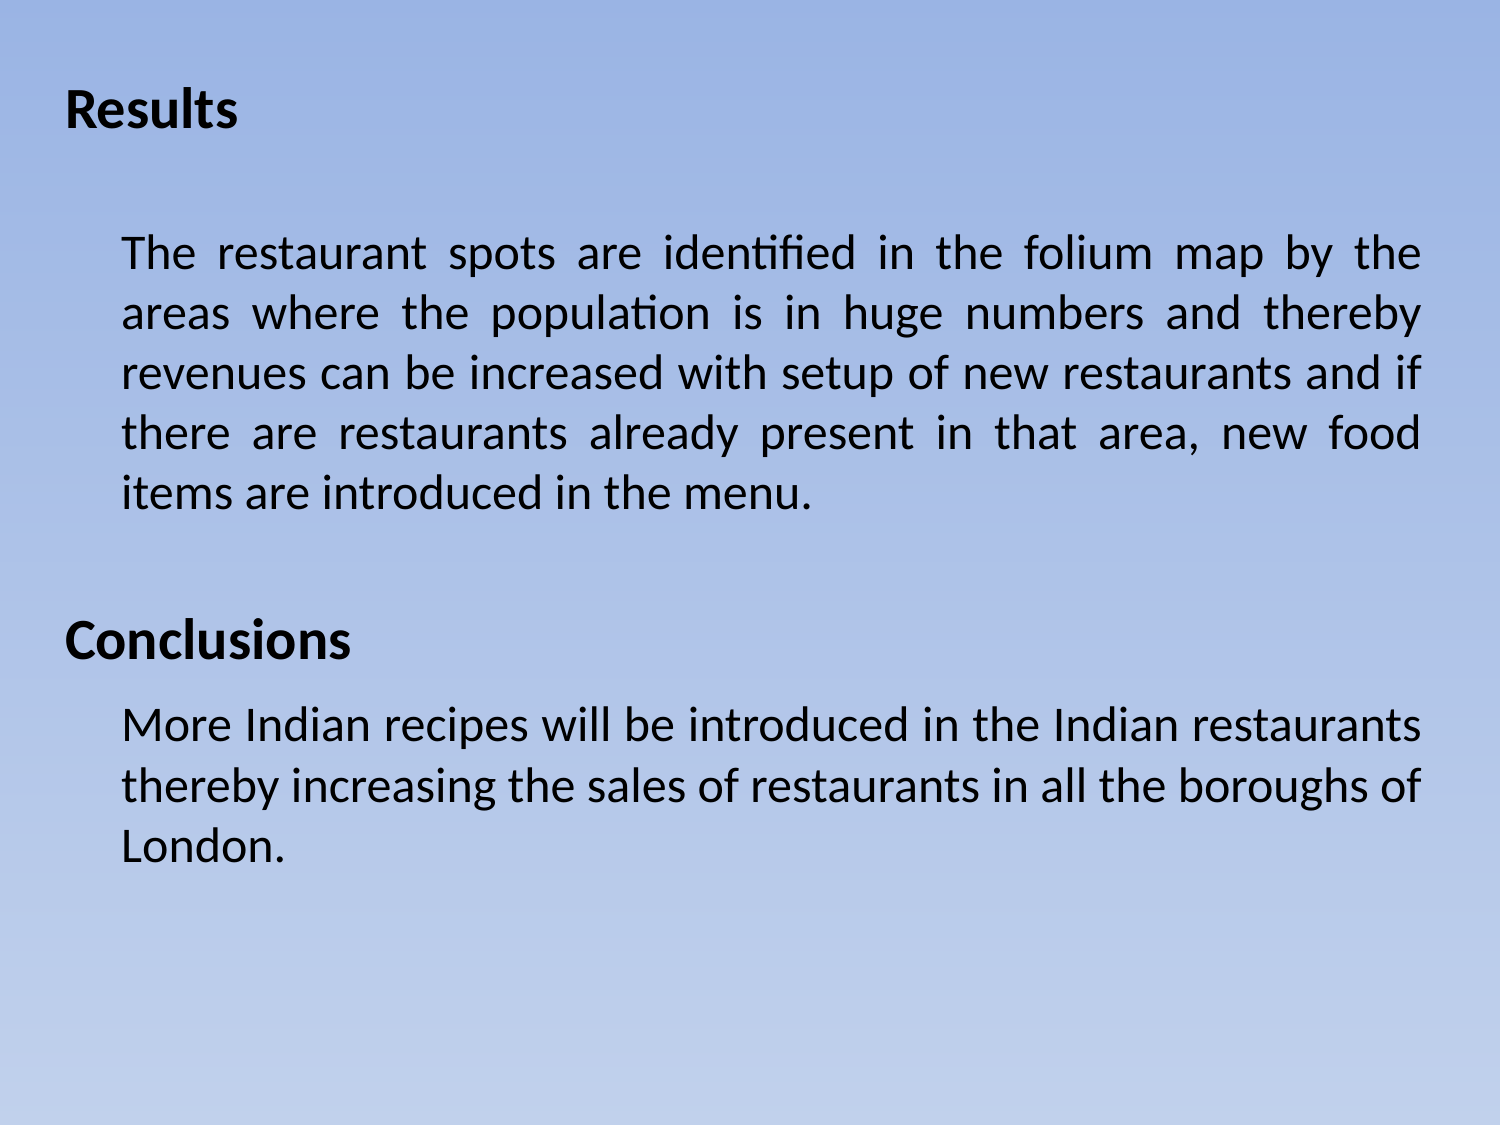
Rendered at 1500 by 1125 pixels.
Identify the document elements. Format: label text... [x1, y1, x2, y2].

list Results The restaurant spots are identified in the folium map by the areas where the population is in huge numbers and thereby revenues can be increased with setup of new restaurants and if there are restaurants already present in that area, new food items are introduced in the menu. Conclusions More Indian recipes will be introduced in the Indian restaurants thereby increasing the sales of restaurants in all the boroughs of London. [50, 62, 1438, 1075]
